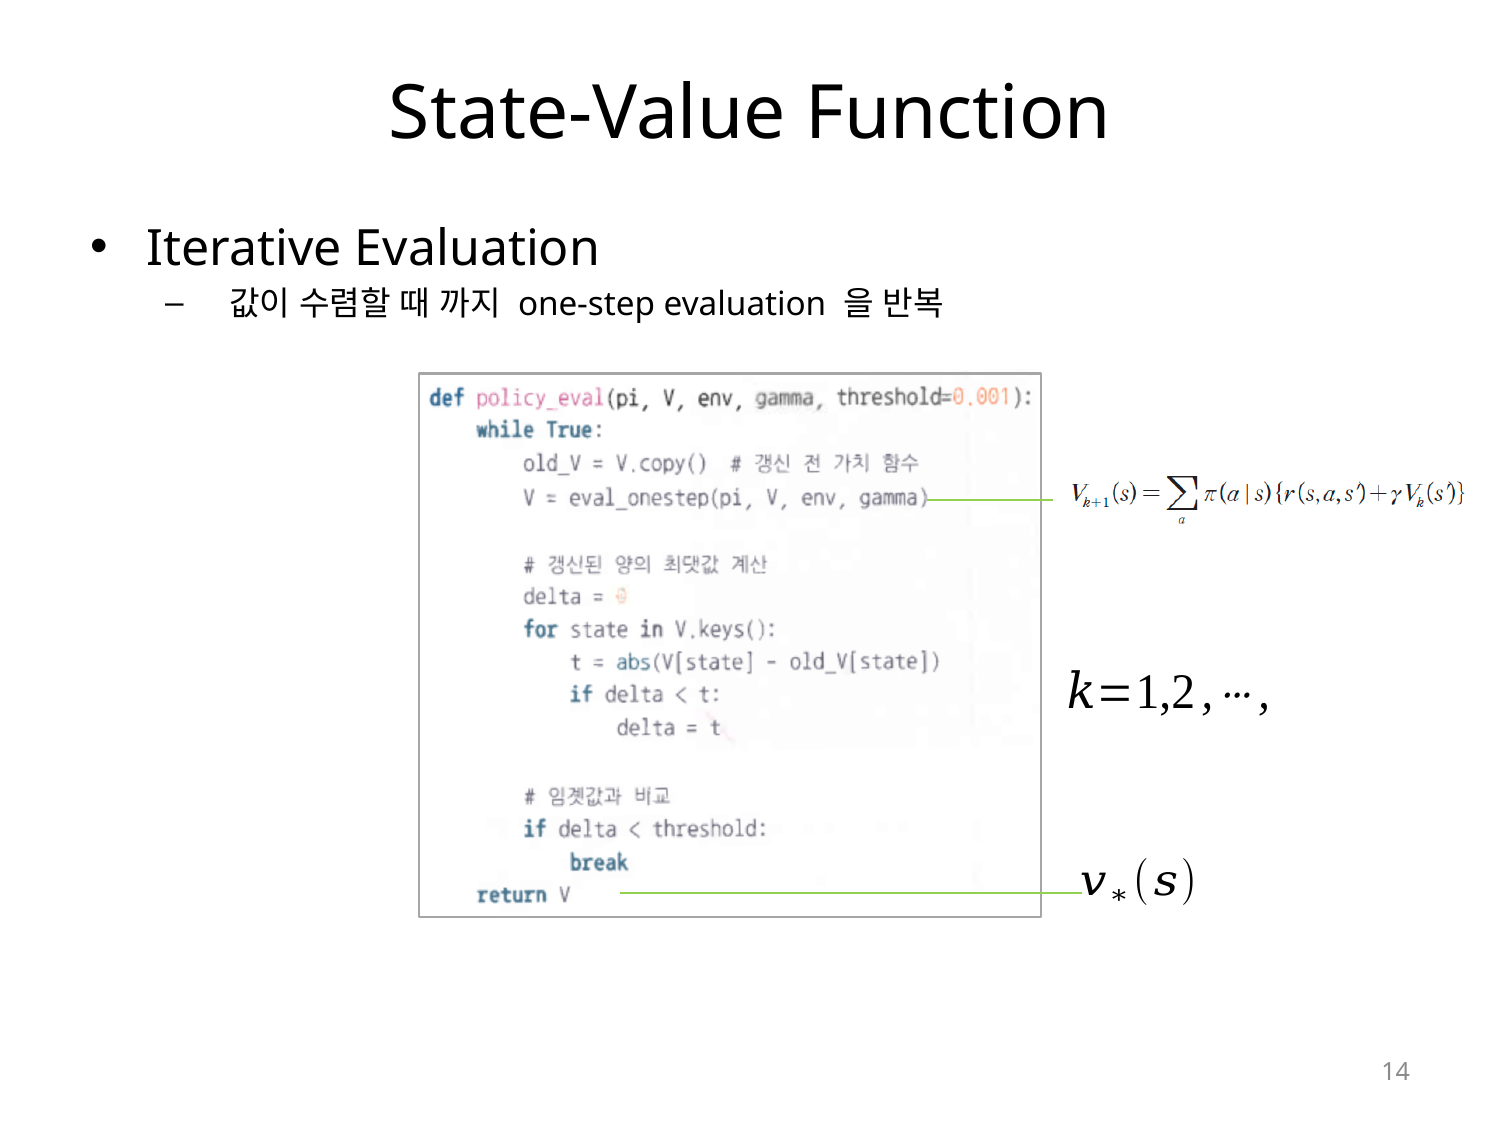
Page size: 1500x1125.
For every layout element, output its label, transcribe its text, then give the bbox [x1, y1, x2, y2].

title State-Value Function [75, 45, 1425, 173]
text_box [418, 373, 1042, 918]
picture [1052, 467, 1471, 533]
slide_number 14 [1074, 1042, 1425, 1103]
